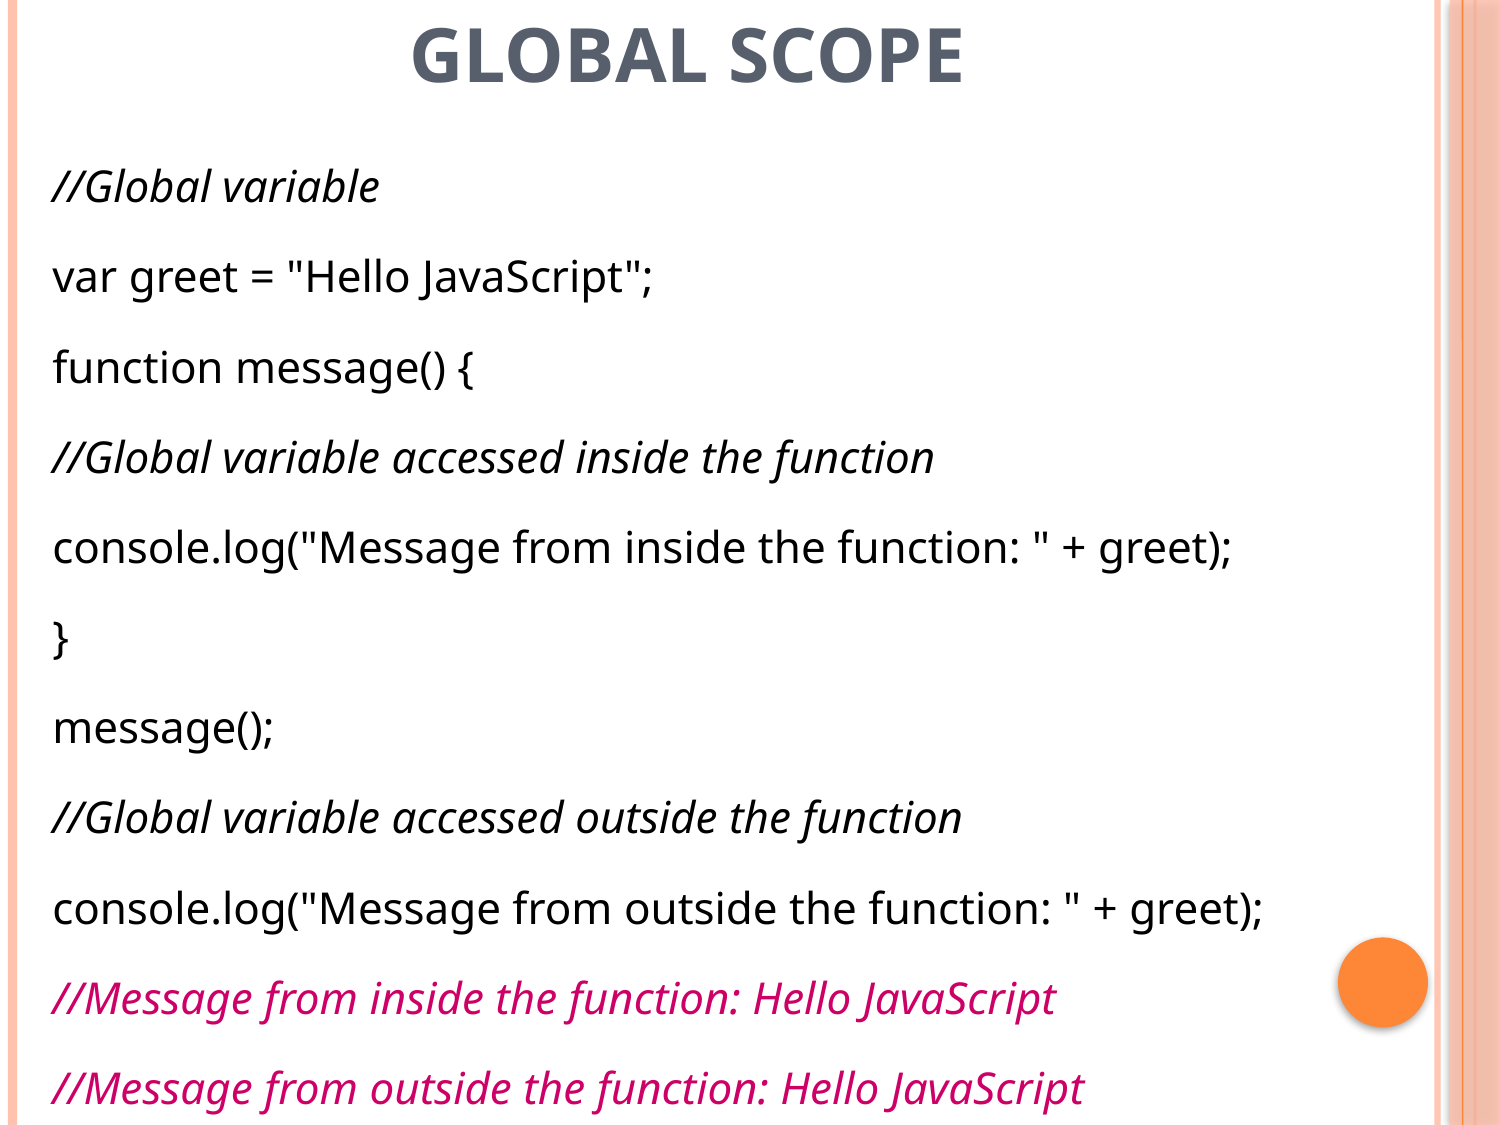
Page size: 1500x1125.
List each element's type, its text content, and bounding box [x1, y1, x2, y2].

list //Global variable var greet = "Hello JavaScript"; function message() { //Global variable accessed inside the function console.log("Message from inside the function: " + greet); } message(); //Global variable accessed outside the function console.log("Message from outside the function: " + greet); //Message from inside the function: Hello JavaScript //Message from outside the function: Hello JavaScript [37, 125, 1425, 1125]
title Global Scope [75, 0, 1300, 105]
